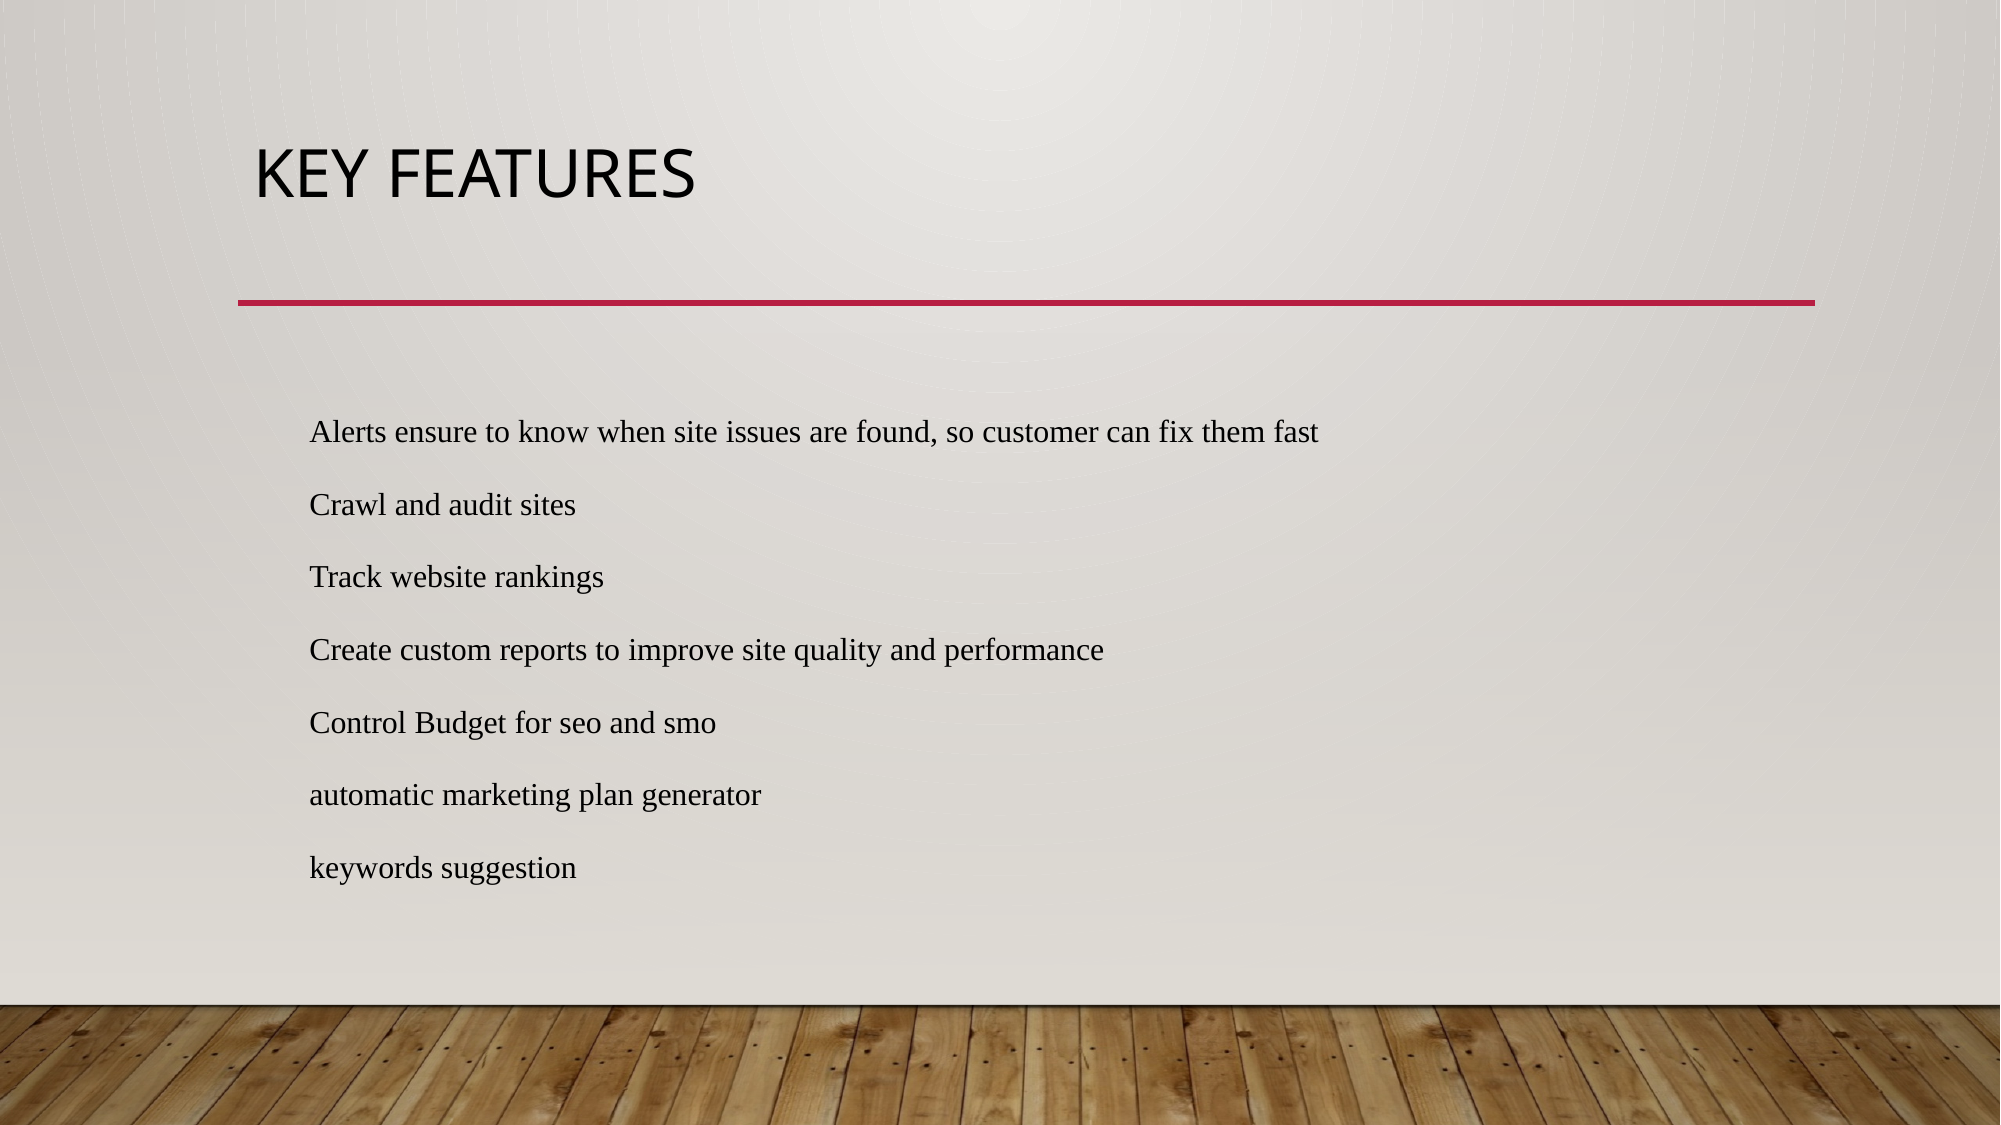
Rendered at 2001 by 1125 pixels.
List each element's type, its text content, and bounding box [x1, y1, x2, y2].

list Alerts ensure to know when site issues are found, so customer can fix them fast Crawl and audit sites Track website rankings Create custom reports to improve site quality and performance Control Budget for seo and smo automatic marketing plan generator keywords suggestion [238, 330, 1814, 897]
picture [0, 1005, 2000, 1125]
title Key features [238, 131, 1814, 305]
